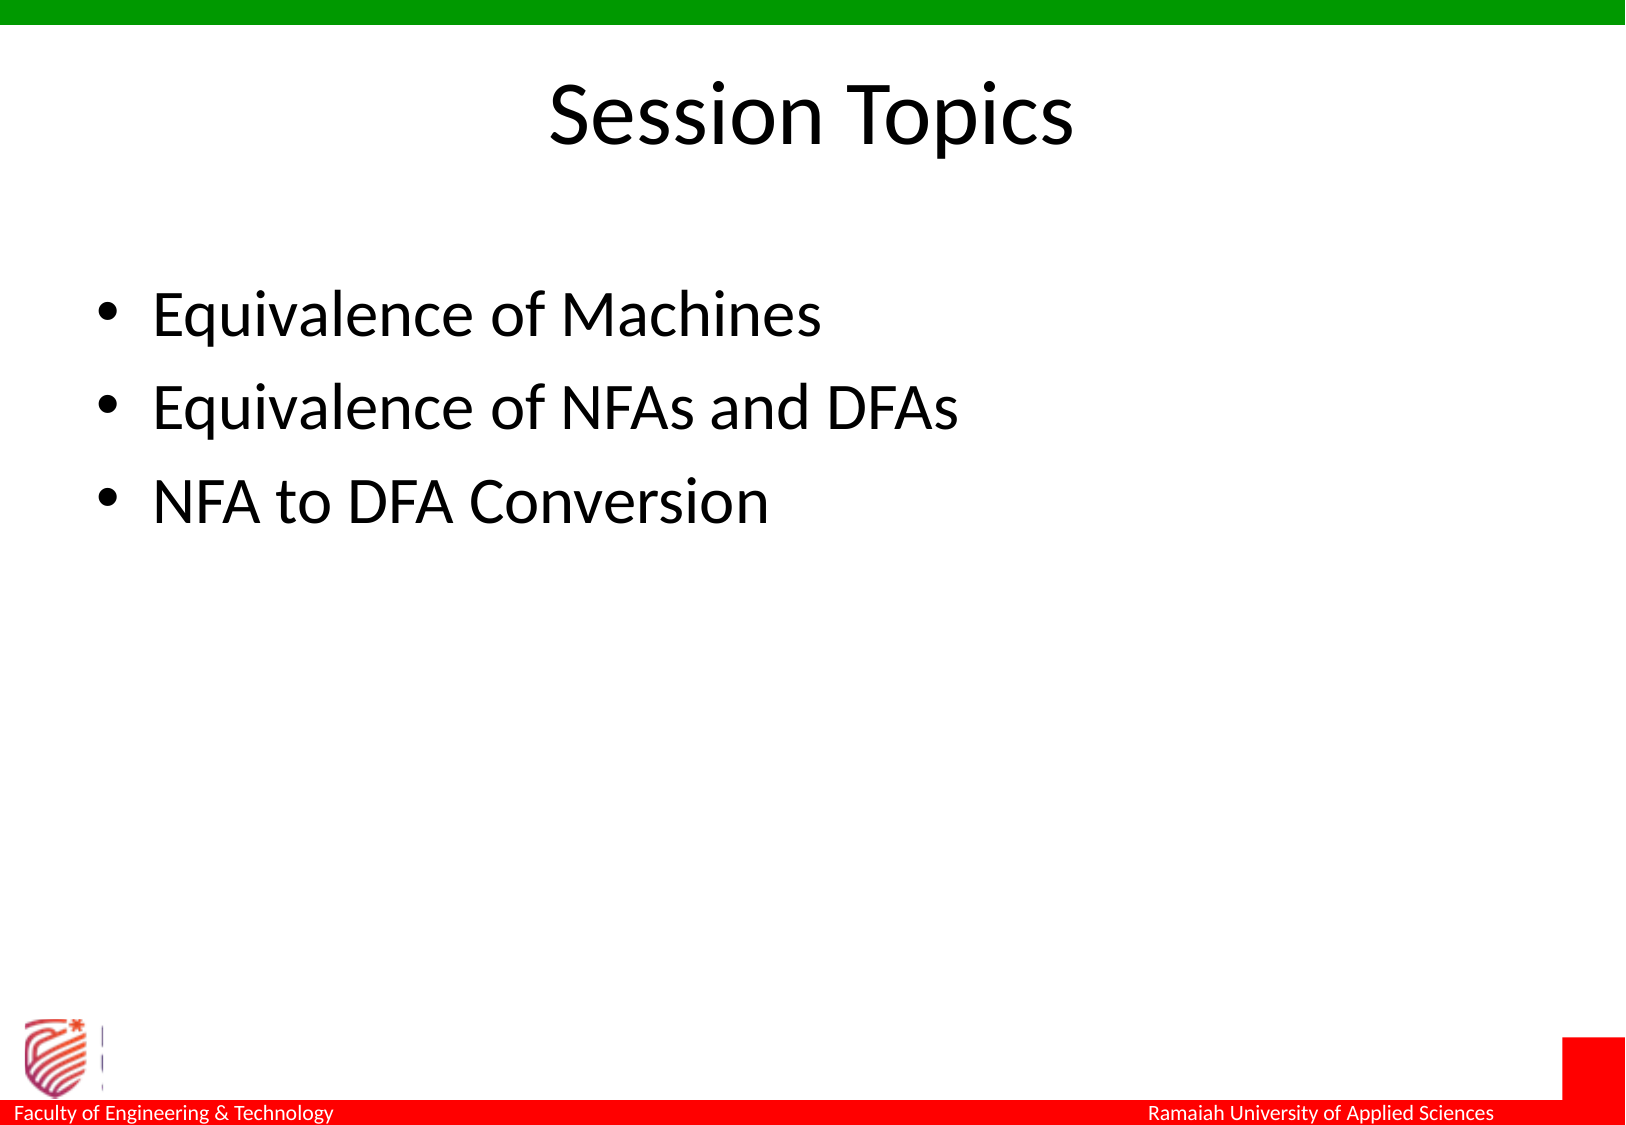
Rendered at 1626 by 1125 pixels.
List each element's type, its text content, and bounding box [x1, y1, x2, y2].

title Session Topics [81, 45, 1544, 233]
picture [24, 1019, 104, 1099]
list Equivalence of Machines Equivalence of NFAs and DFAs NFA to DFA Conversion [81, 262, 1544, 1005]
